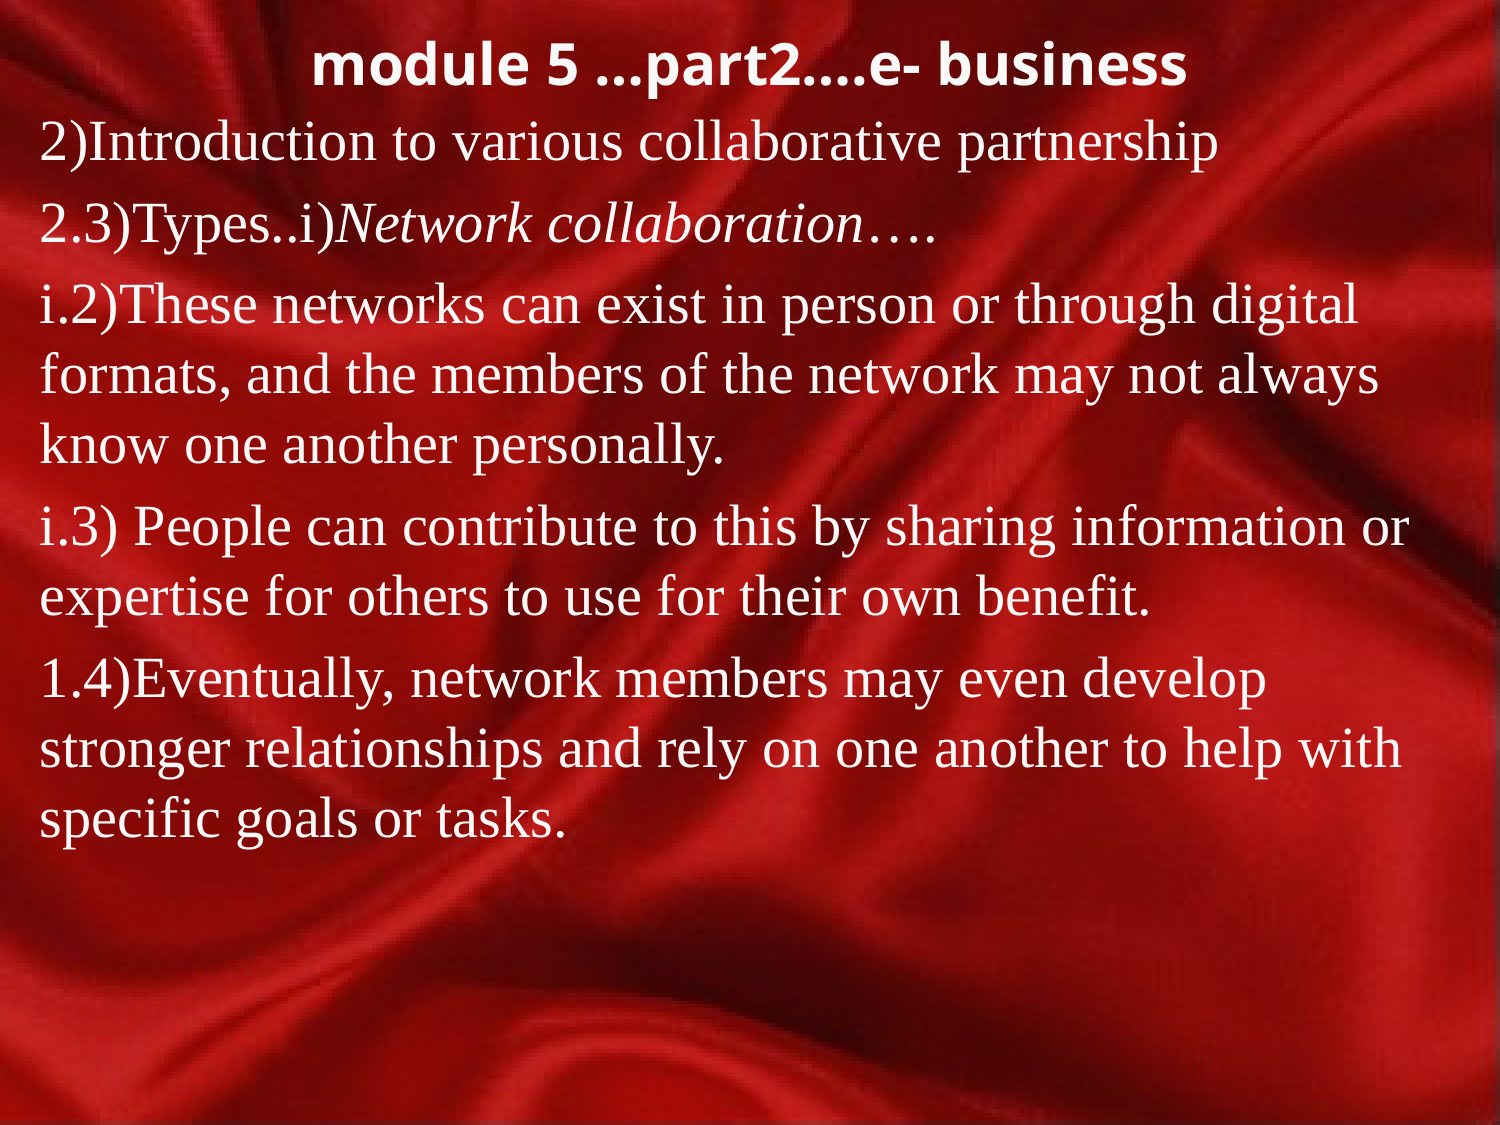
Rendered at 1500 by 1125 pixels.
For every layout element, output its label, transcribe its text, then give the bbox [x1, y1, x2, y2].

title module 5 …part2….e- business [43, 24, 1457, 94]
list 2)Introduction to various collaborative partnership 2.3)Types..i)Network collaboration…. i.2)These networks can exist in person or through digital formats, and the members of the network may not always know one another personally. i.3) People can contribute to this by sharing information or expertise for others to use for their own benefit. 1.4)Eventually, network members may even develop stronger relationships and rely on one another to help with specific goals or tasks. [24, 94, 1475, 1120]
picture [0, 0, 1500, 1125]
